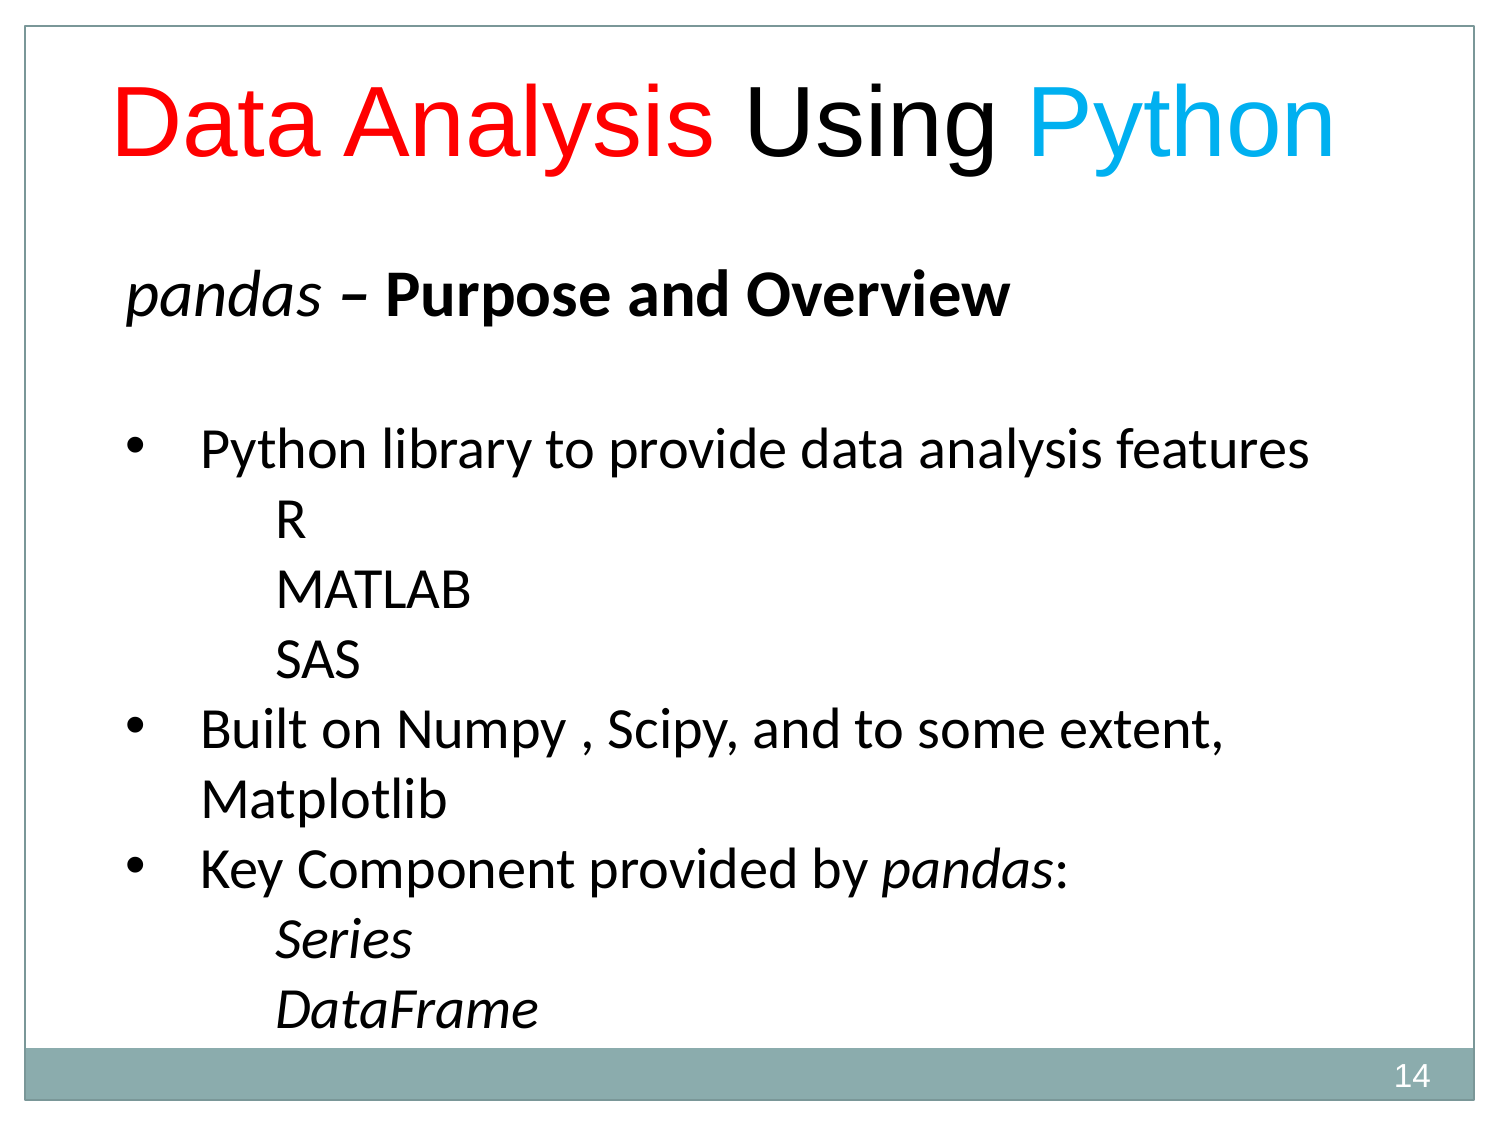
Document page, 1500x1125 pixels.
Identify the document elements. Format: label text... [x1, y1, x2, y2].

list pandas – Purpose and Overview Python library to provide data analysis features R MATLAB SAS Built on Numpy , Scipy, and to some extent, Matplotlib Key Component provided by pandas: Series DataFrame [125, 249, 1351, 1048]
slide_number 14 [1387, 1054, 1438, 1097]
title Data Analysis Using Python [110, 56, 1390, 178]
